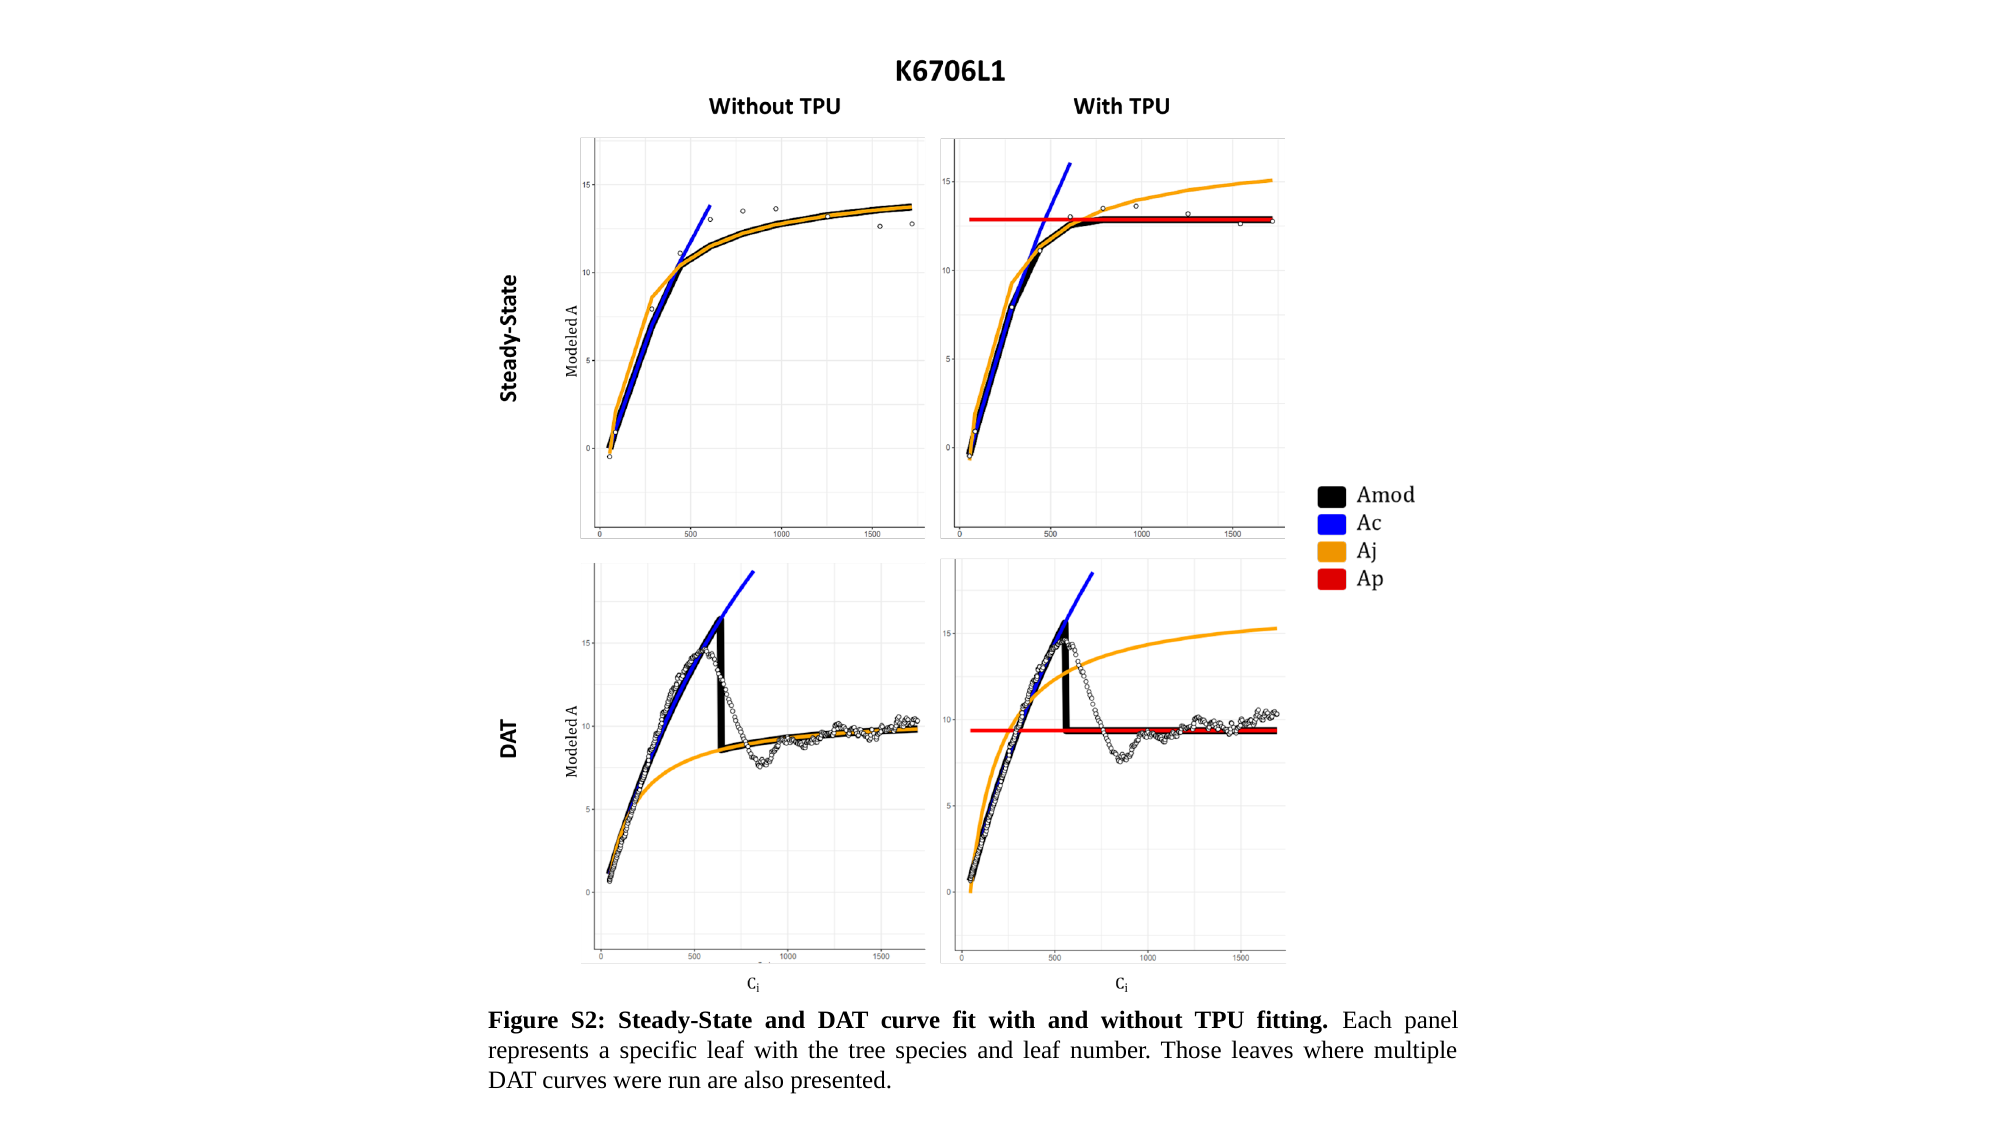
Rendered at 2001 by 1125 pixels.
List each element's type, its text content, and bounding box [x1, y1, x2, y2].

text_box Figure S2: Steady-State and DAT curve fit with and without TPU fitting. Each panel represents a specific leaf with the tree species and leaf number. Those leaves where multiple DAT curves were run are also presented. [473, 996, 1474, 1101]
picture [485, 41, 1461, 996]
